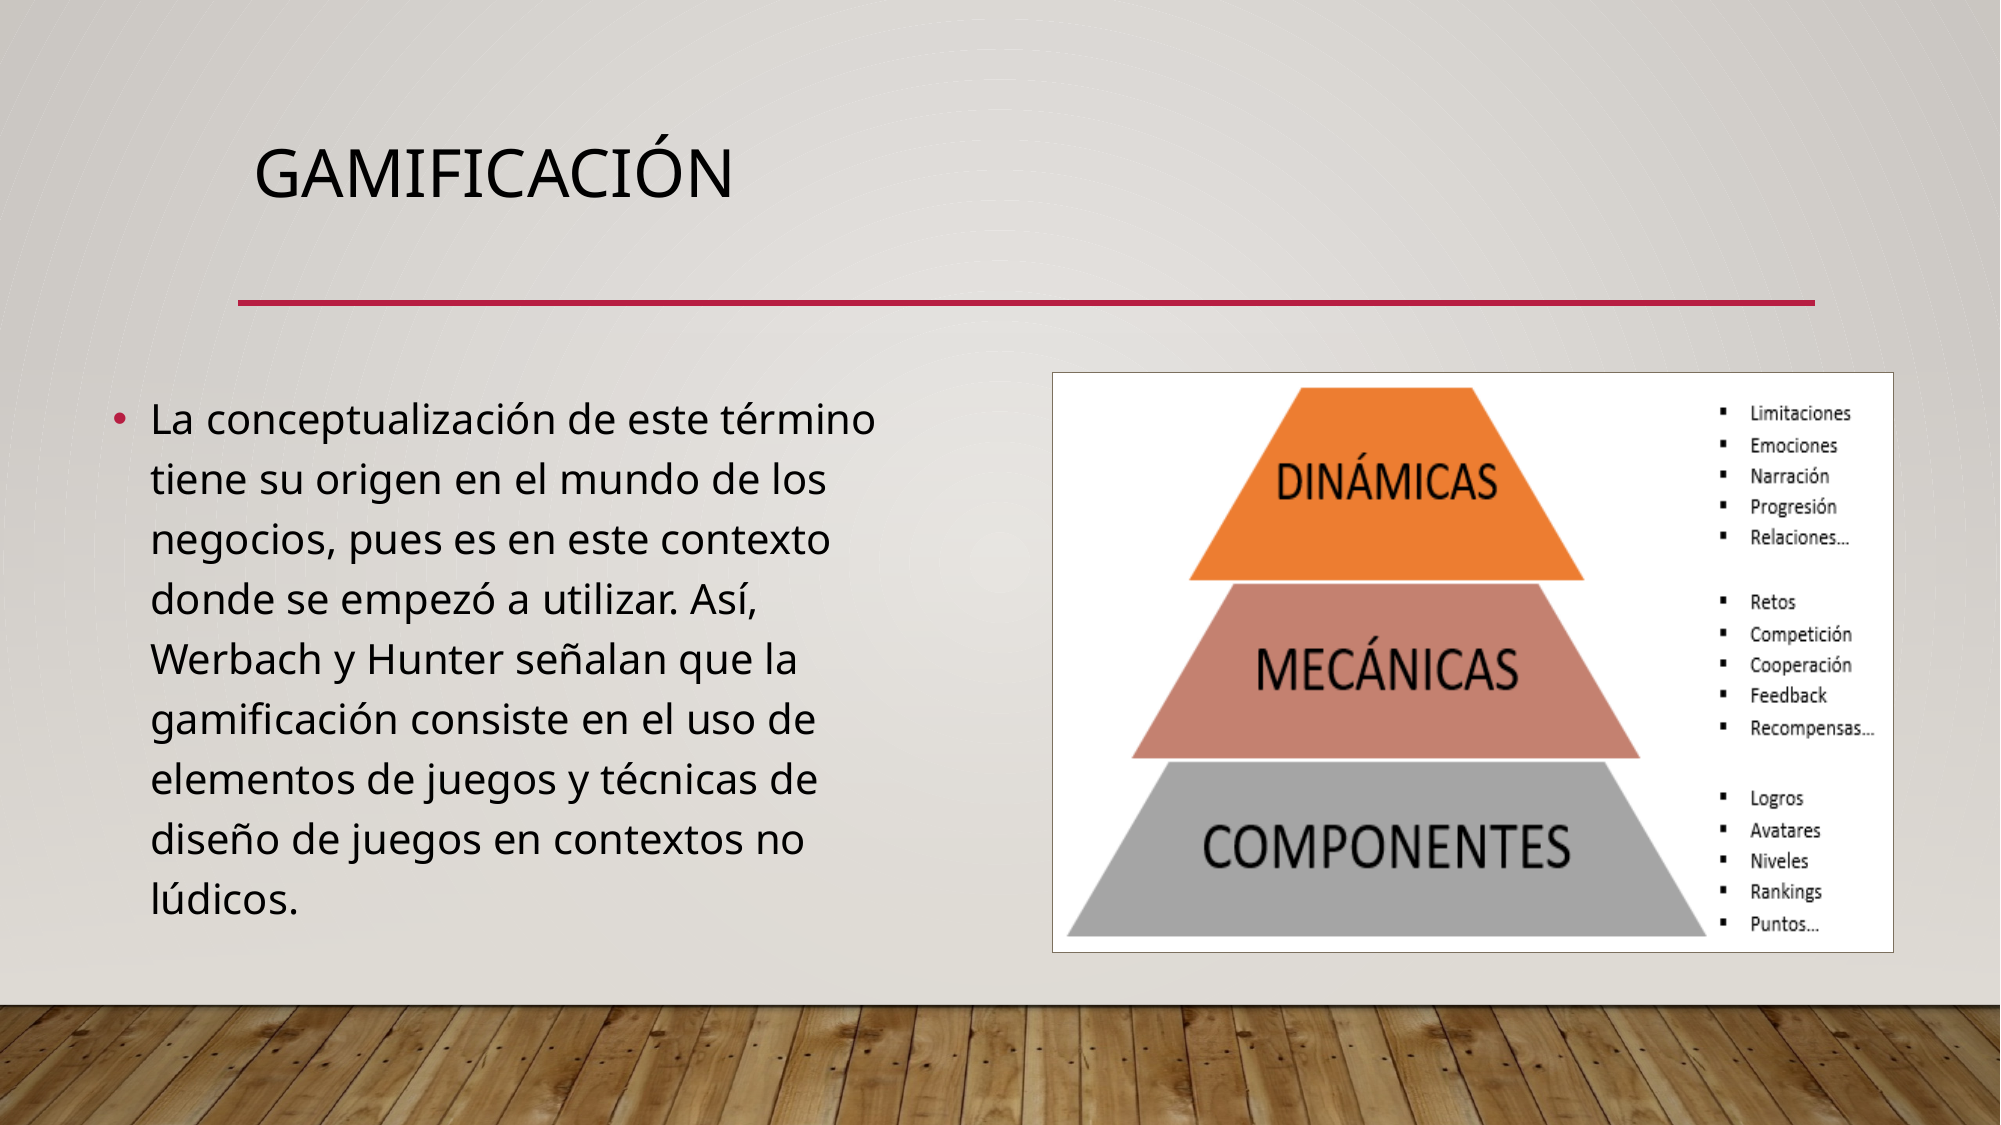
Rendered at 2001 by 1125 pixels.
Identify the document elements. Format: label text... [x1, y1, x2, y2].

picture [1051, 372, 1894, 953]
picture [0, 1005, 2000, 1125]
title Gamificación [238, 131, 1814, 305]
list La conceptualización de este término tiene su origen en el mundo de los negocios, pues es en este contexto donde se empezó a utilizar. Así, Werbach y Hunter señalan que la gamificación consiste en el uso de elementos de juegos y técnicas de diseño de juegos en contextos no lúdicos. [97, 330, 945, 975]
